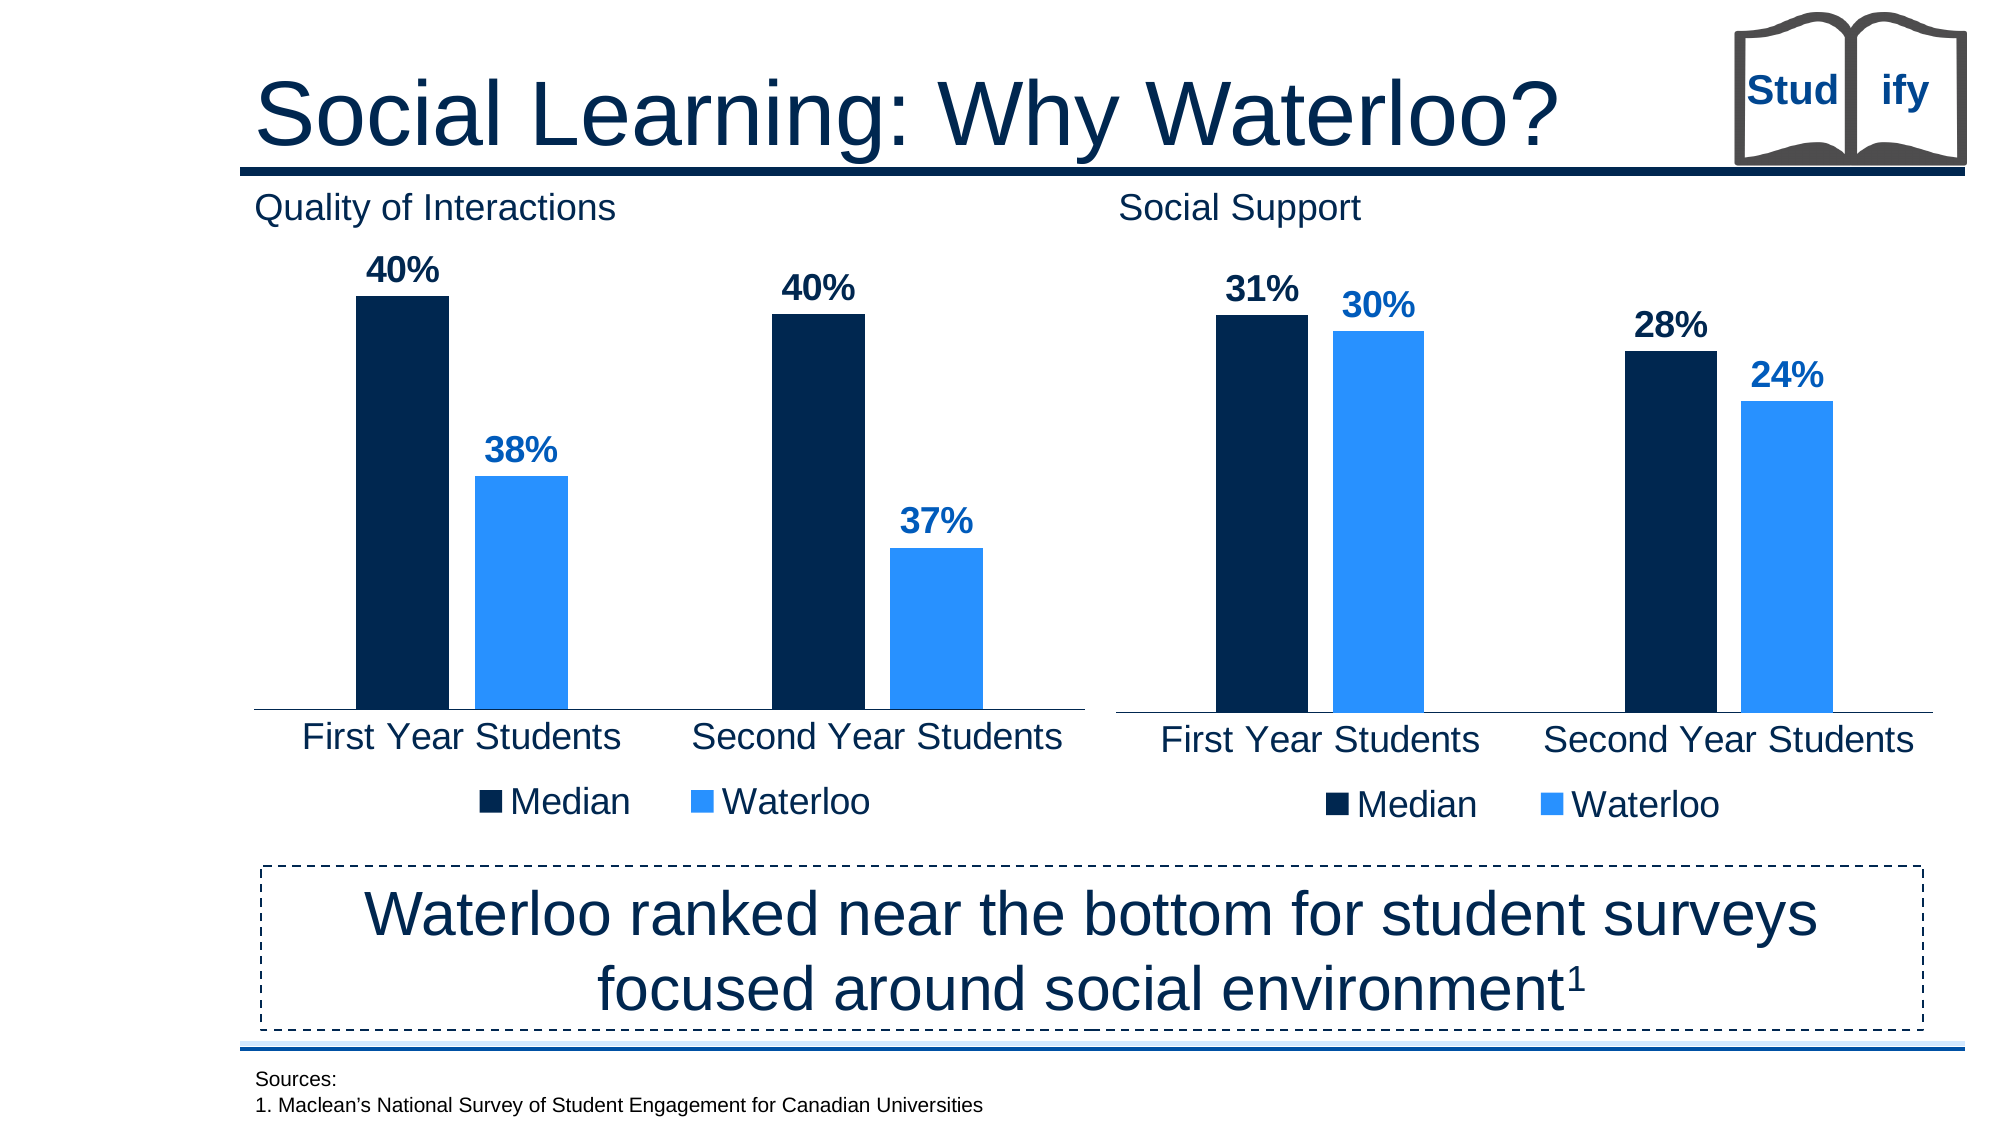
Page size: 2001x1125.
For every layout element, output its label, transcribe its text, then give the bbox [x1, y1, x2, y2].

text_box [1731, 0, 1967, 194]
chart [1101, 163, 1948, 842]
text_box Social Learning: Why Waterloo? [239, 48, 1731, 183]
text_box Waterloo ranked near the bottom for student surveys focused around social environment1 [260, 865, 1924, 1031]
chart [239, 176, 1100, 838]
list Sources: 1. Maclean’s National Survey of Student Engagement for Canadian Universities [240, 1060, 1965, 1125]
